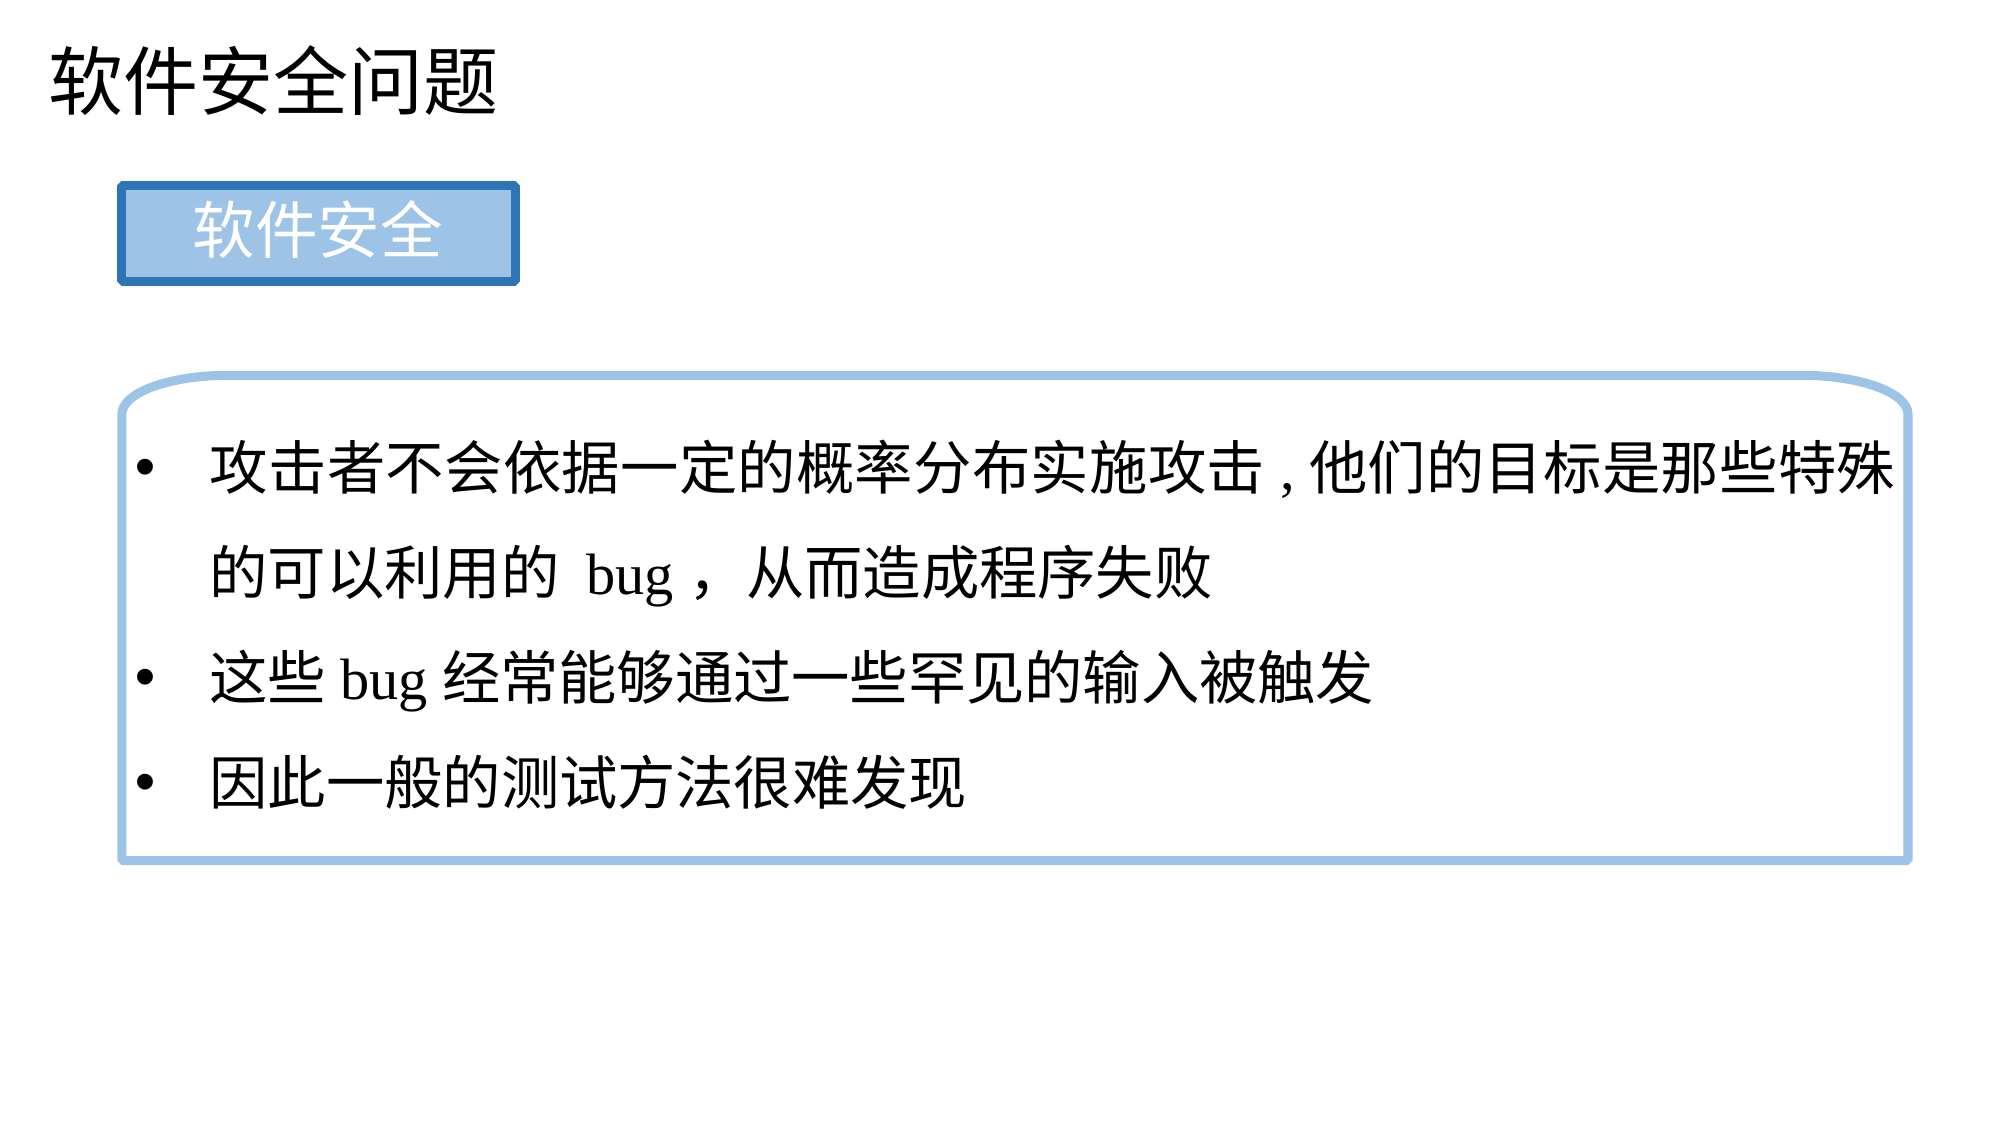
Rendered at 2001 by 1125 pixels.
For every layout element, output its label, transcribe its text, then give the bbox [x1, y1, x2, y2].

text_box 软件安全问题 [31, 0, 919, 160]
text_box 软件安全 [121, 185, 516, 282]
text_box 攻击者不会依据一定的概率分布实施攻击,他们的目标是那些特殊的可以利用的 bug，从而造成程序失败 这些bug经常能够通过一些罕见的输入被触发 因此一般的测试方法很难发现 [121, 375, 1909, 861]
